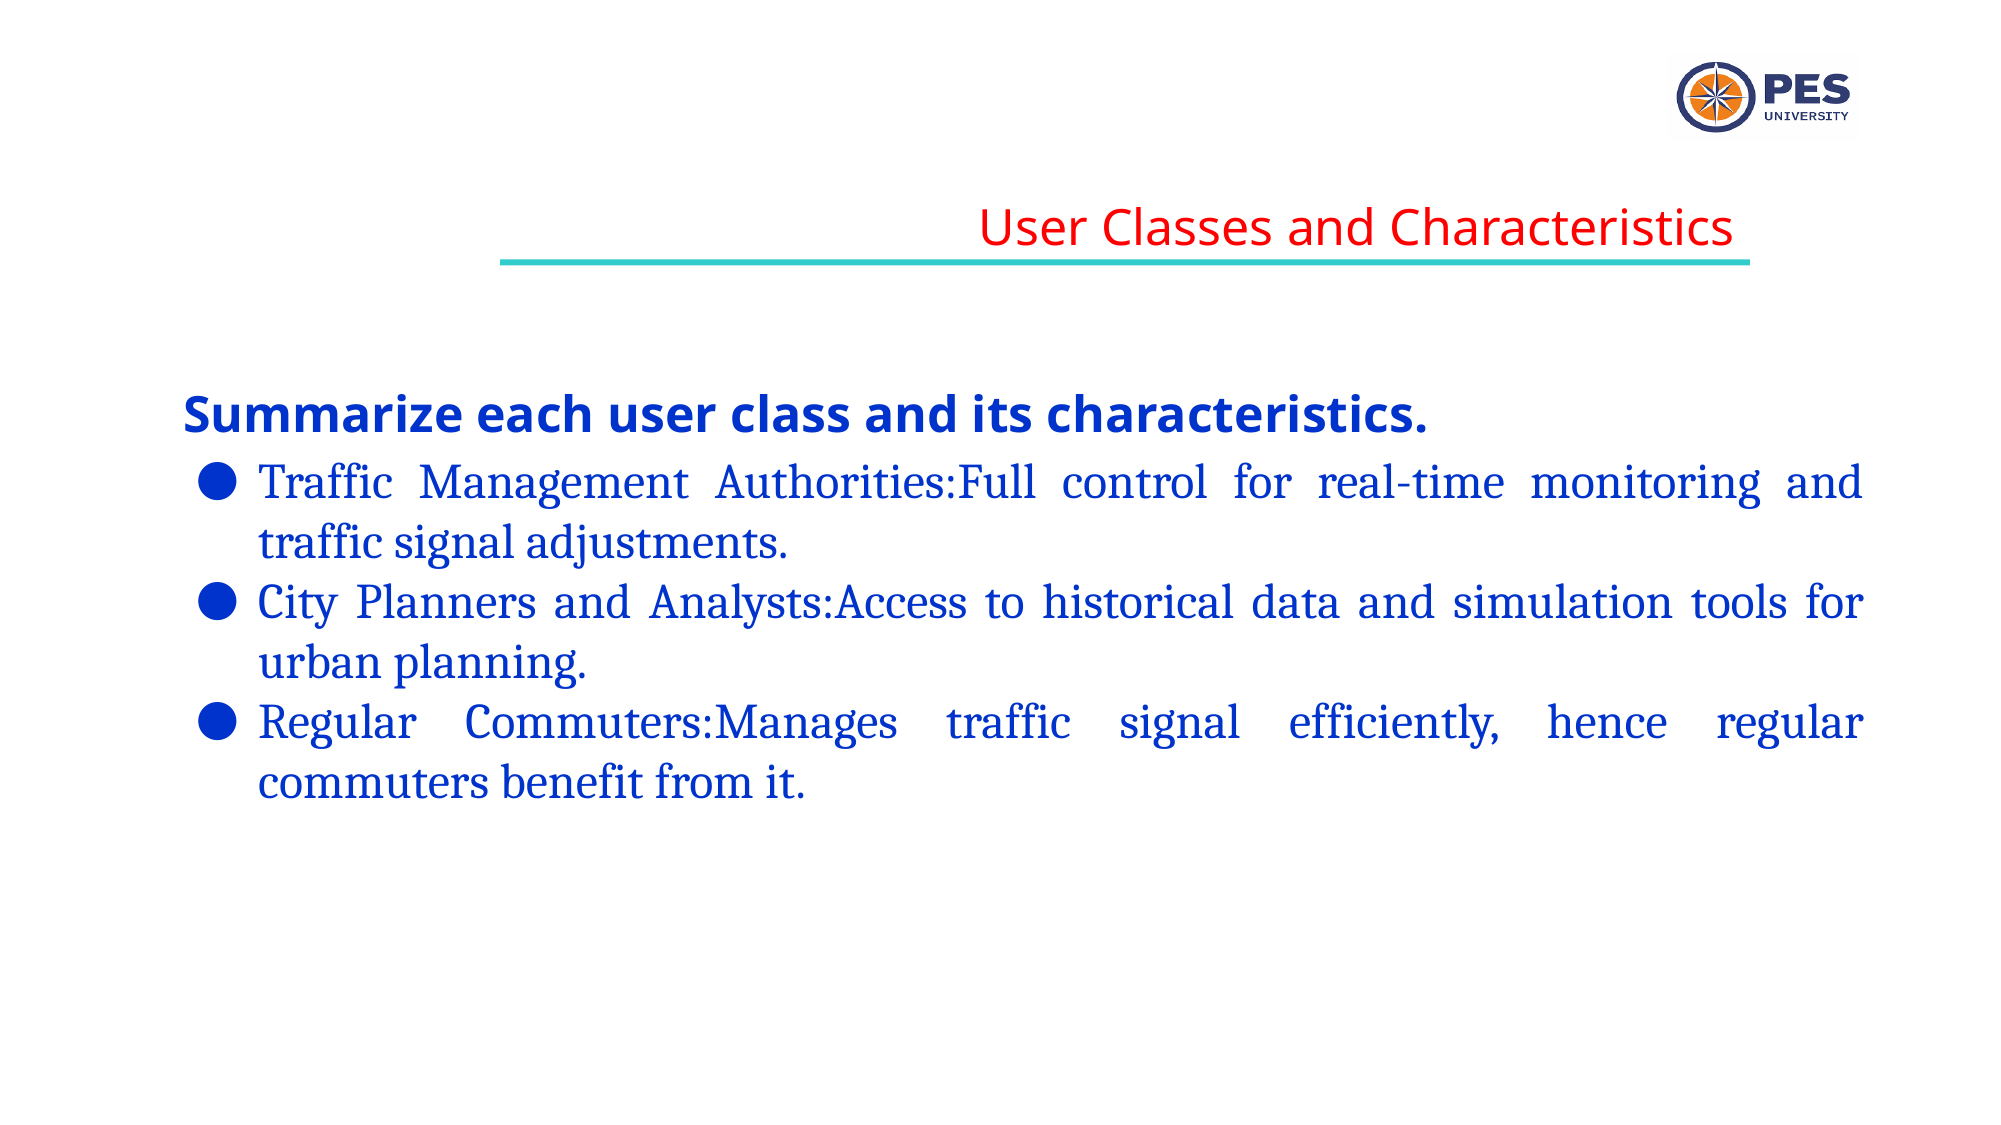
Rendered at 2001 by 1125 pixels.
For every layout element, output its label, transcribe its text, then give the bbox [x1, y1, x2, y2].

picture [1667, 53, 1859, 141]
text_box Summarize each user class and its characteristics. Traffic Management Authorities:Full control for real-time monitoring and traffic signal adjustments. City Planners and Analysts:Access to historical data and simulation tools for urban planning. Regular Commuters:Manages traffic signal efficiently, hence regular commuters benefit from it. [168, 256, 1880, 1004]
text_box User Classes and Characteristics [474, 187, 1750, 256]
